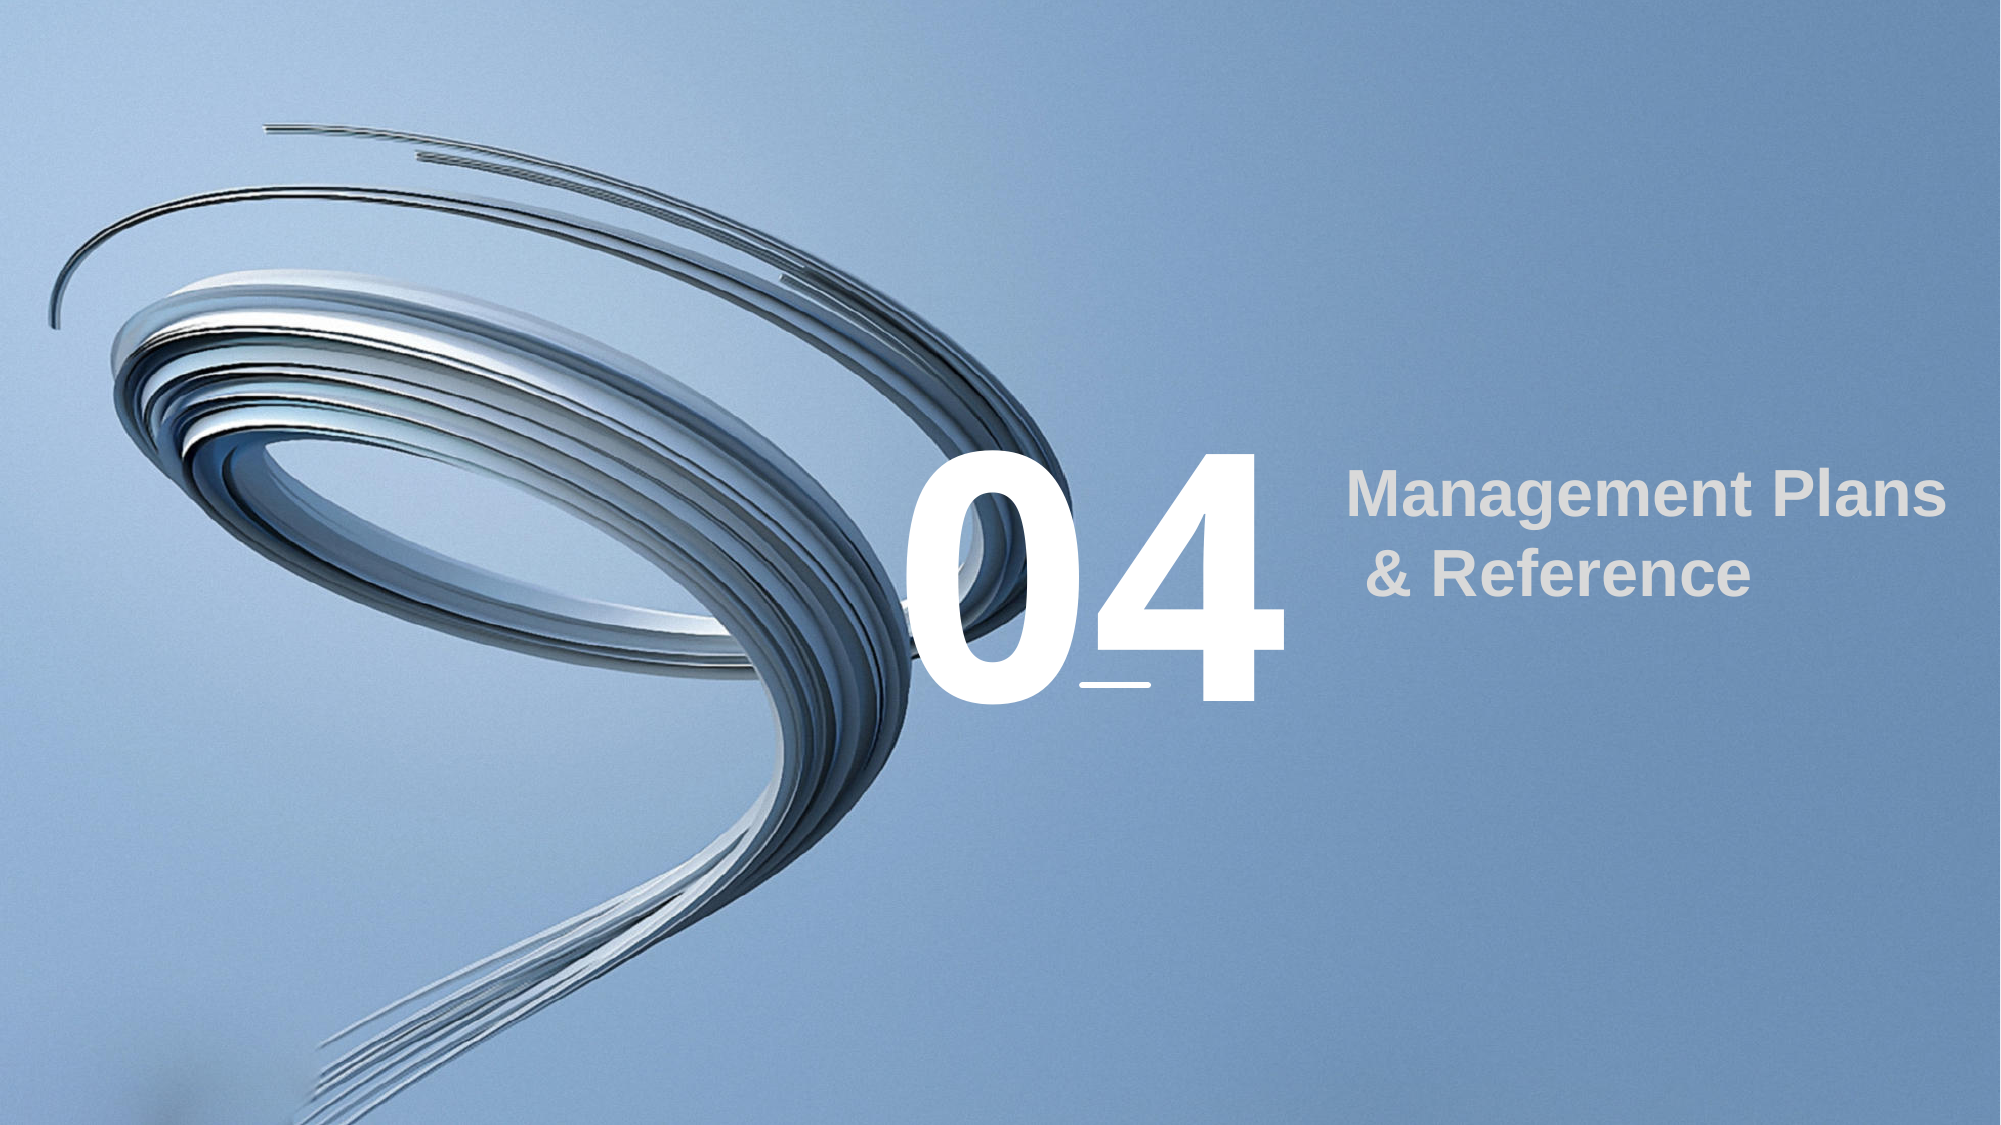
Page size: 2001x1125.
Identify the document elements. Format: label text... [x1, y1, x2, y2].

text_box 04 [772, 264, 1305, 778]
text_box Management Plans & Reference [1331, 442, 1965, 617]
picture [0, 0, 2001, 1125]
